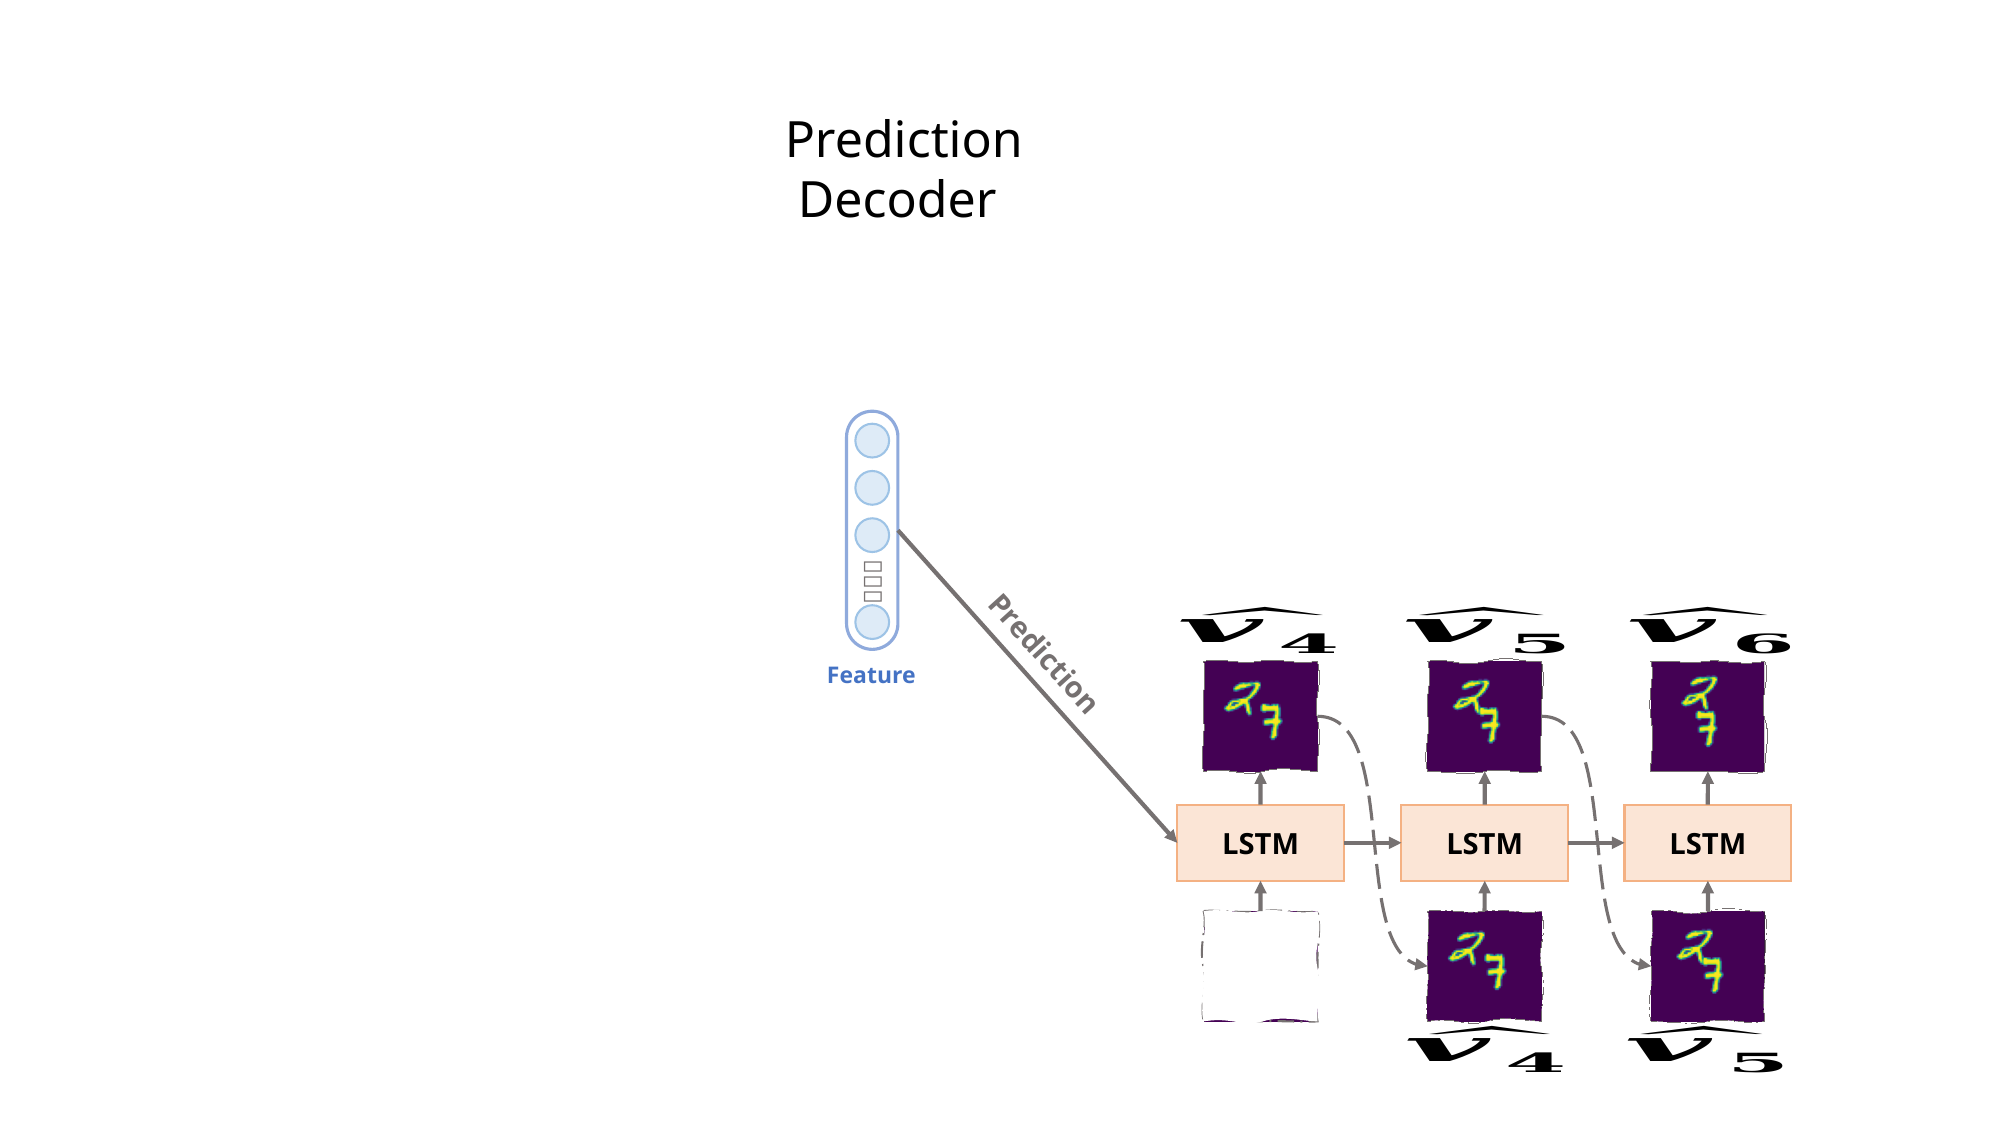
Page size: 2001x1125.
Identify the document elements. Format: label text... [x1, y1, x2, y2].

text_box LSTM [1428, 804, 1541, 882]
text_box Prediction Decoder [769, 99, 1038, 235]
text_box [846, 411, 898, 650]
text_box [1317, 716, 1428, 967]
picture [1651, 911, 1765, 1022]
picture [1650, 661, 1765, 772]
text_box LSTM [1652, 804, 1792, 882]
text_box Feature [794, 653, 897, 696]
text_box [897, 530, 1178, 843]
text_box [1541, 716, 1652, 967]
picture [1203, 911, 1318, 1022]
picture [1427, 911, 1542, 1022]
picture [1203, 661, 1318, 772]
picture [1427, 661, 1542, 772]
text_box LSTM [1176, 804, 1317, 882]
